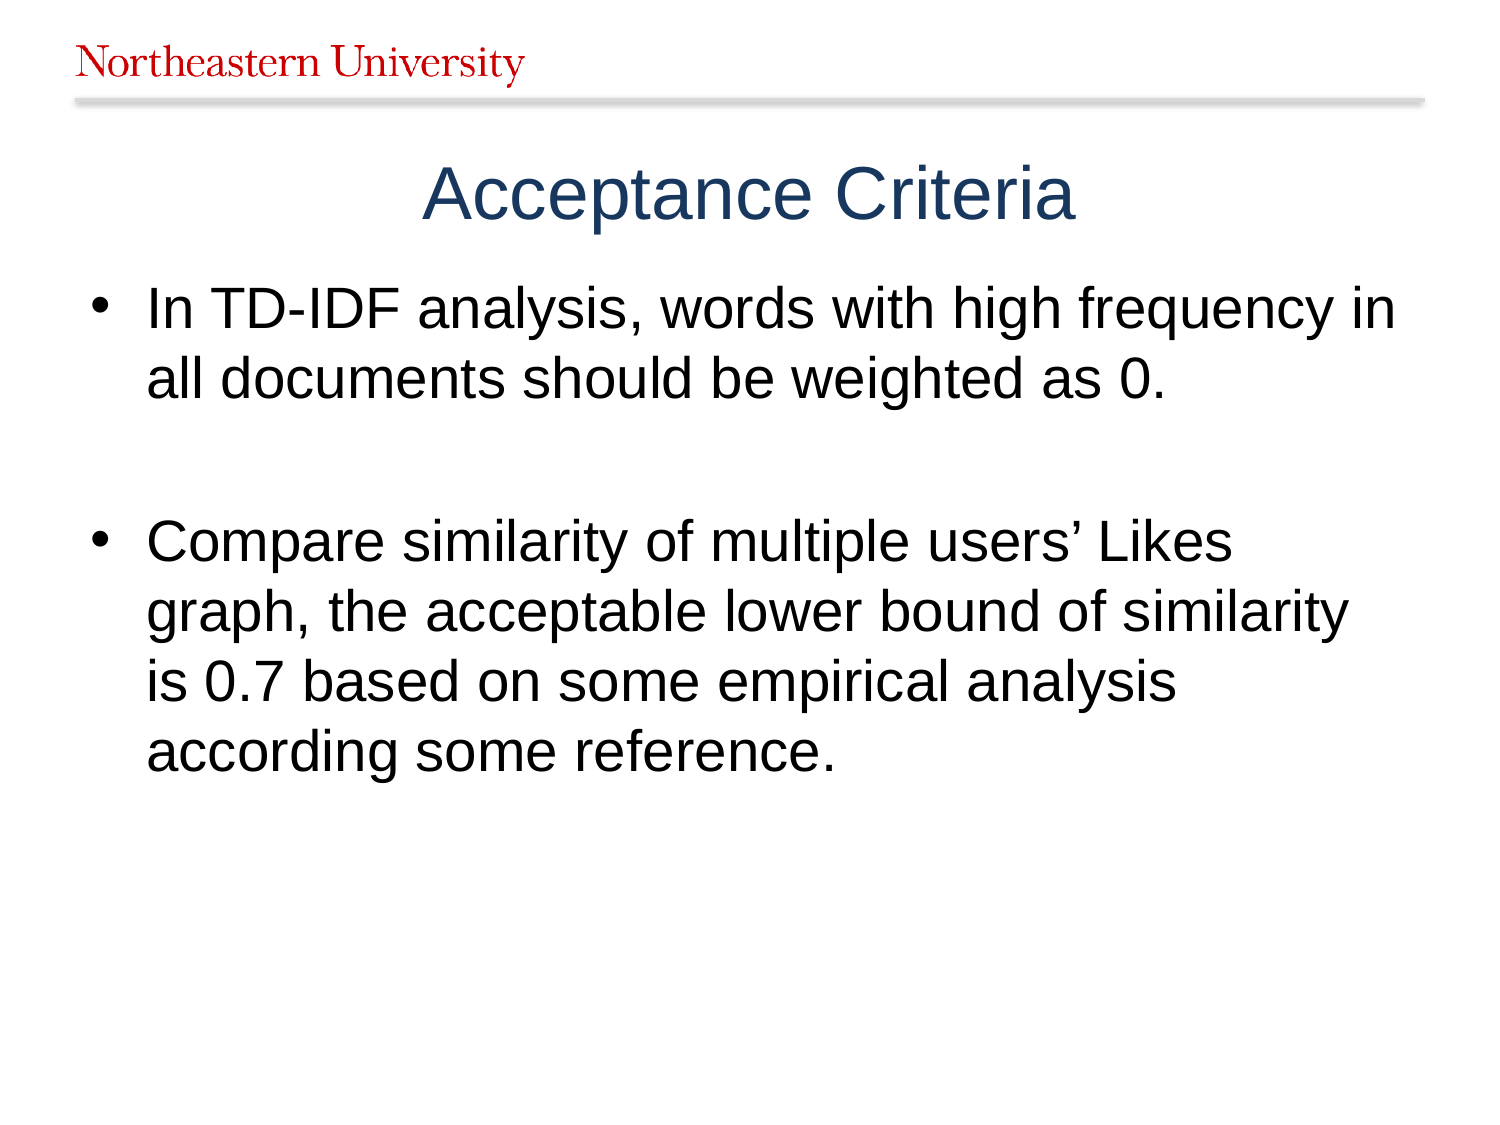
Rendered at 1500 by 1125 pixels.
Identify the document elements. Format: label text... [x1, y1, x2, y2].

picture [75, 44, 525, 88]
list In TD-IDF analysis, words with high frequency in all documents should be weighted as 0. Compare similarity of multiple users’ Likes graph, the acceptable lower bound of similarity is 0.7 based on some empirical analysis according some reference. [75, 263, 1425, 1005]
title Acceptance Criteria [75, 137, 1425, 263]
